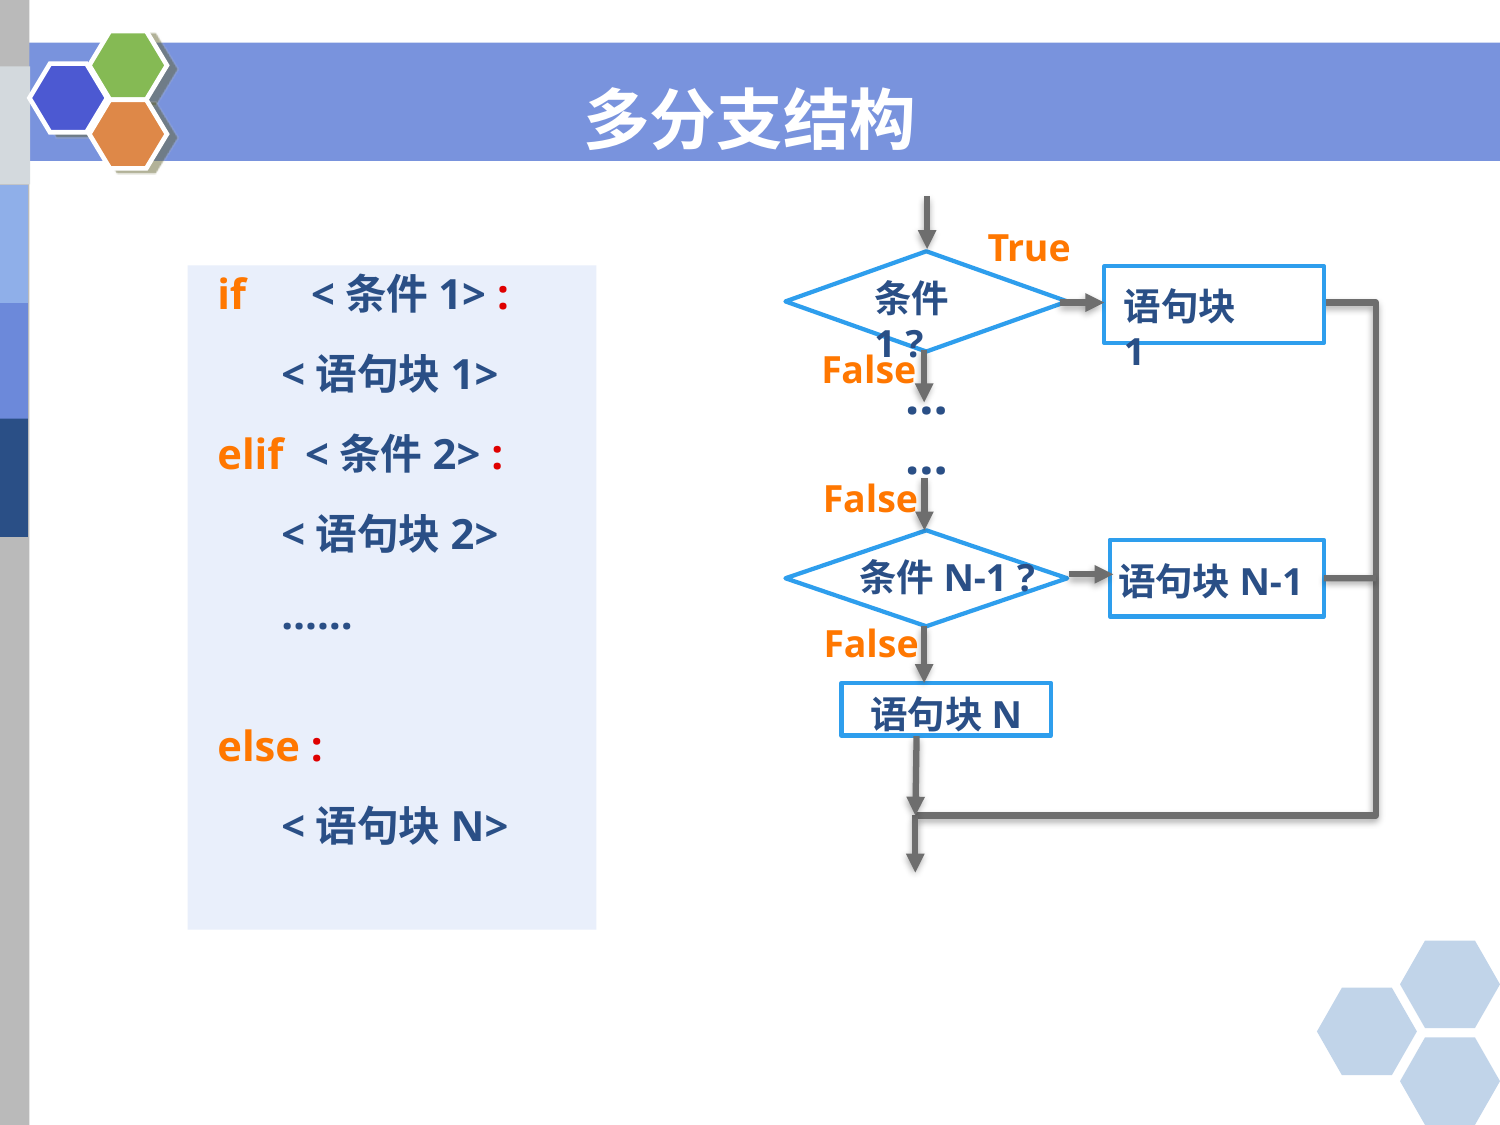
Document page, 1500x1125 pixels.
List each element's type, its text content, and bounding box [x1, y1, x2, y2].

text_box [785, 553, 1004, 626]
text_box if <条件1> : <语句块1> elif <条件2> : <语句块2> …… else : <语句块N> [187, 265, 597, 930]
text_box 条件N-1 ? [857, 552, 1051, 600]
text_box 多分支结构 [0, 69, 1500, 166]
text_box 条件1 ? [872, 272, 1001, 365]
text_box False [820, 472, 916, 520]
text_box …… [903, 362, 952, 485]
text_box [862, 531, 991, 552]
text_box False [821, 617, 923, 665]
text_box 语句块N [841, 682, 1051, 736]
text_box [1109, 539, 1324, 617]
text_box [1104, 563, 1109, 571]
text_box [1051, 572, 1065, 584]
text_box [1104, 266, 1324, 344]
text_box [922, 585, 1379, 819]
text_box 语句块1 [1121, 280, 1261, 373]
text_box [1001, 277, 1061, 325]
text_box [1128, 299, 1379, 577]
text_box [785, 252, 985, 333]
text_box False [819, 343, 921, 391]
text_box True [985, 221, 1110, 269]
